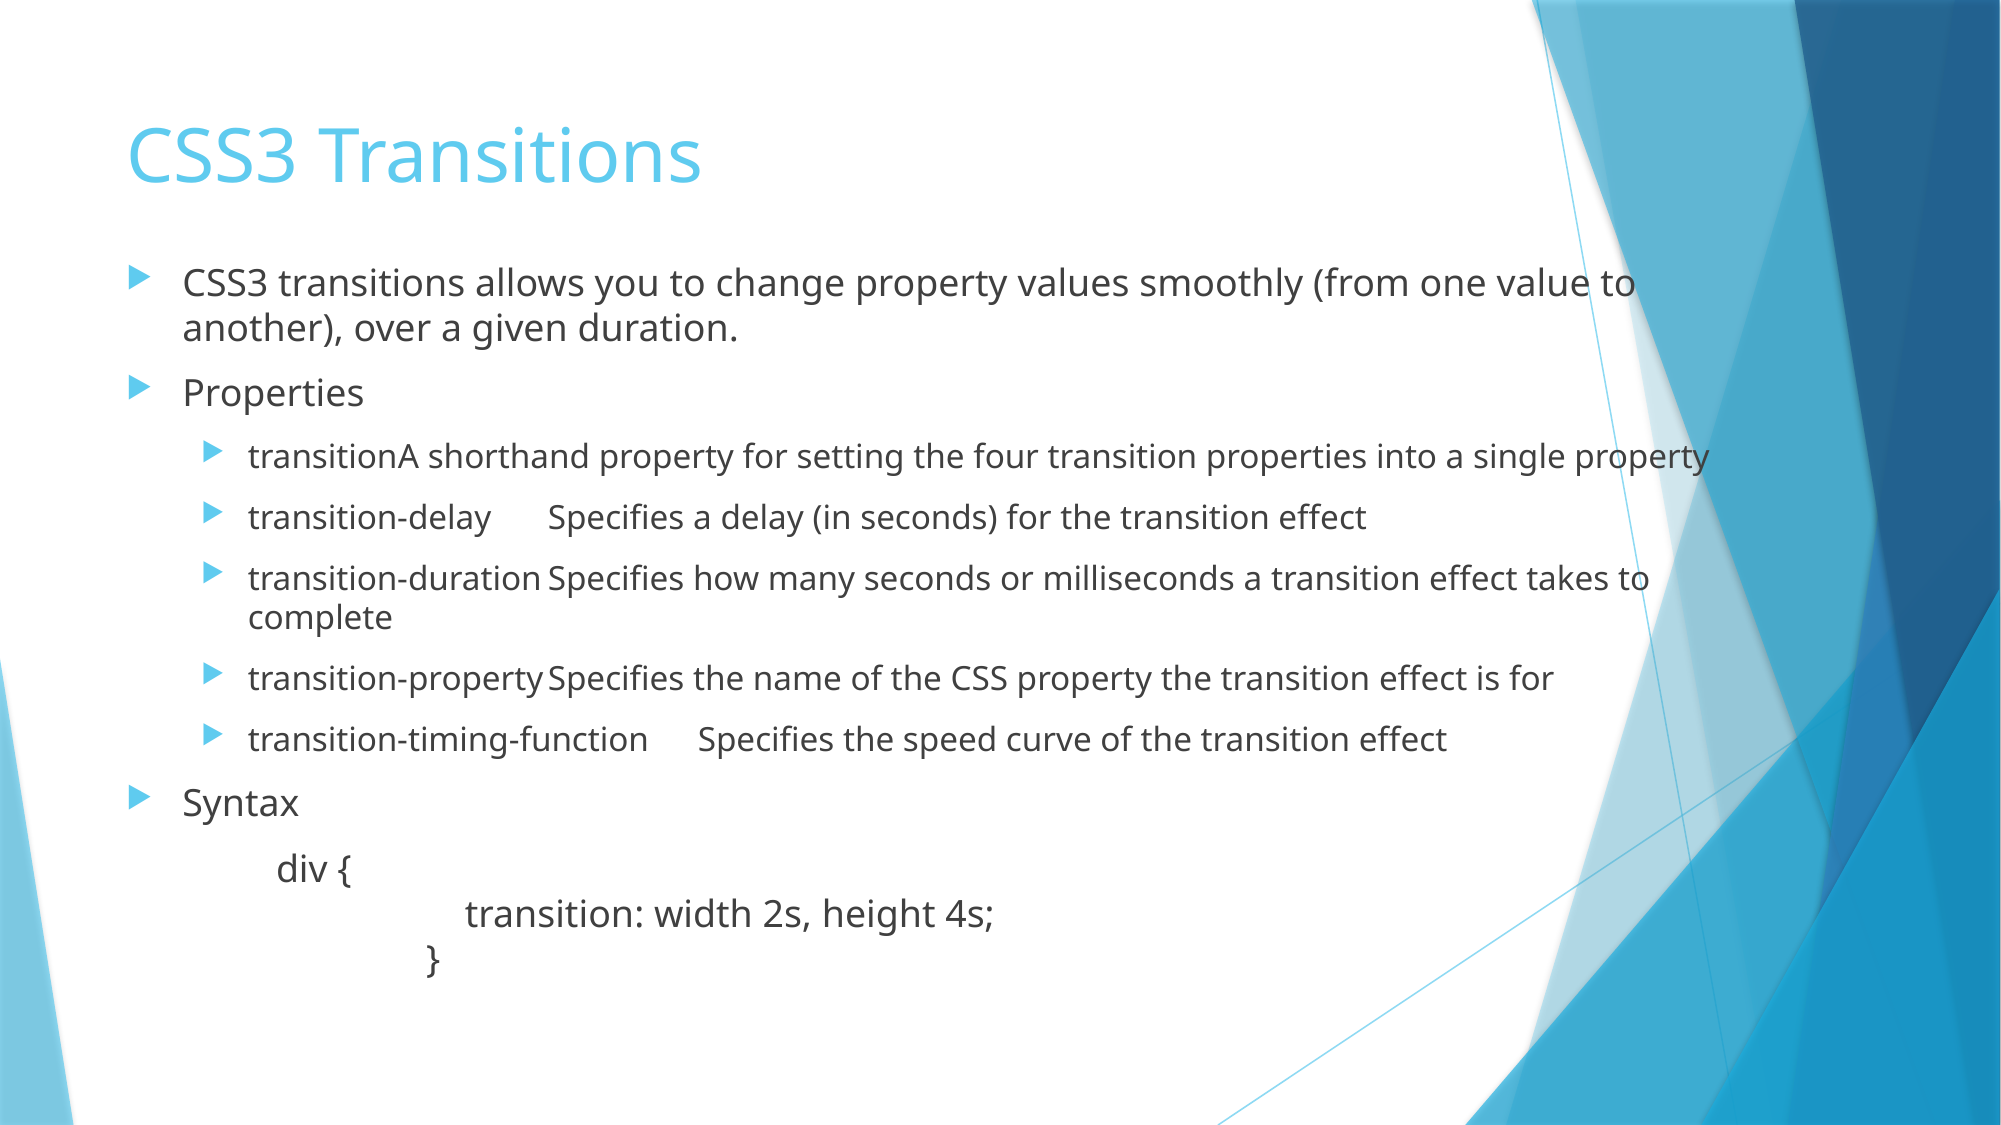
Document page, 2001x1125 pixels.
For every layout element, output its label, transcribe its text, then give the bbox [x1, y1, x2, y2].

list CSS3 transitions allows you to change property values smoothly (from one value to another), over a given duration. Properties transition A shorthand property for setting the four transition properties into a single property transition-delay Specifies a delay (in seconds) for the transition effect transition-duration Specifies how many seconds or milliseconds a transition effect takes to complete transition-property Specifies the name of the CSS property the transition effect is for transition-timing-function Specifies the speed curve of the transition effect Syntax div { transition: width 2s, height 4s; } [111, 251, 1768, 1000]
title CSS3 Transitions [111, 99, 1522, 251]
